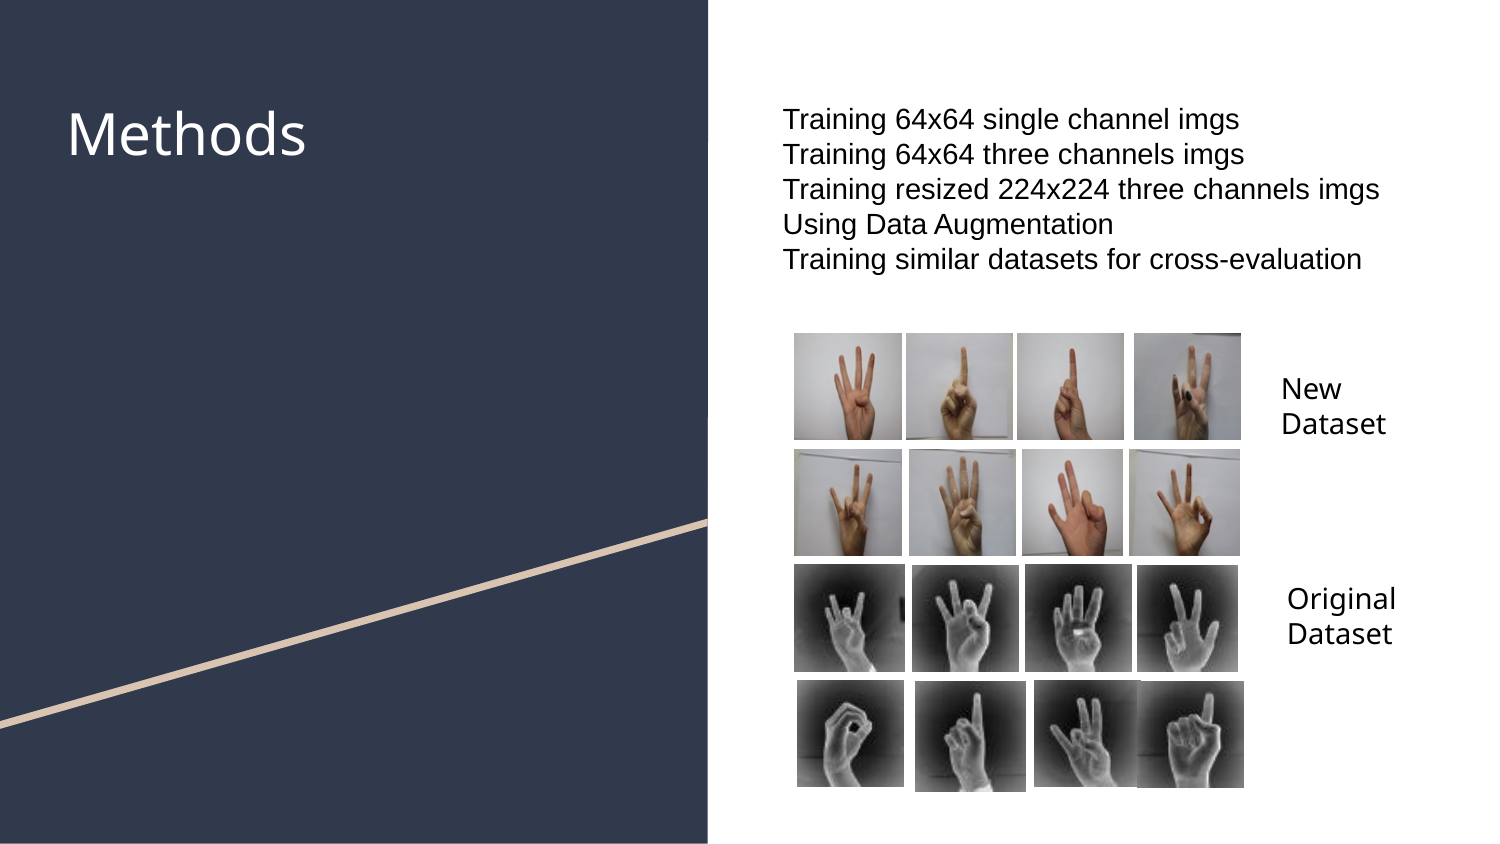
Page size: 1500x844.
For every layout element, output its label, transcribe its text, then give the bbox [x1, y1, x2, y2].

picture [1137, 565, 1238, 672]
picture [1034, 680, 1245, 788]
picture [794, 564, 906, 672]
title Methods [51, 82, 660, 494]
picture [915, 680, 1026, 792]
text_box Original Dataset [1271, 565, 1457, 698]
text_box New Dataset [1265, 355, 1452, 489]
picture [794, 448, 902, 556]
picture [1129, 449, 1240, 556]
picture [794, 333, 902, 441]
picture [1134, 333, 1241, 441]
picture [1024, 564, 1132, 672]
picture [909, 449, 1016, 556]
picture [905, 333, 1013, 441]
list Training 64x64 single channel imgs Training 64x64 three channels imgs Training resized 224x224 three channels imgs Using Data Augmentation Training similar datasets for cross-evaluation [767, 85, 1452, 758]
picture [1022, 448, 1123, 556]
picture [1017, 333, 1125, 441]
picture [796, 680, 904, 788]
picture [912, 565, 1020, 672]
